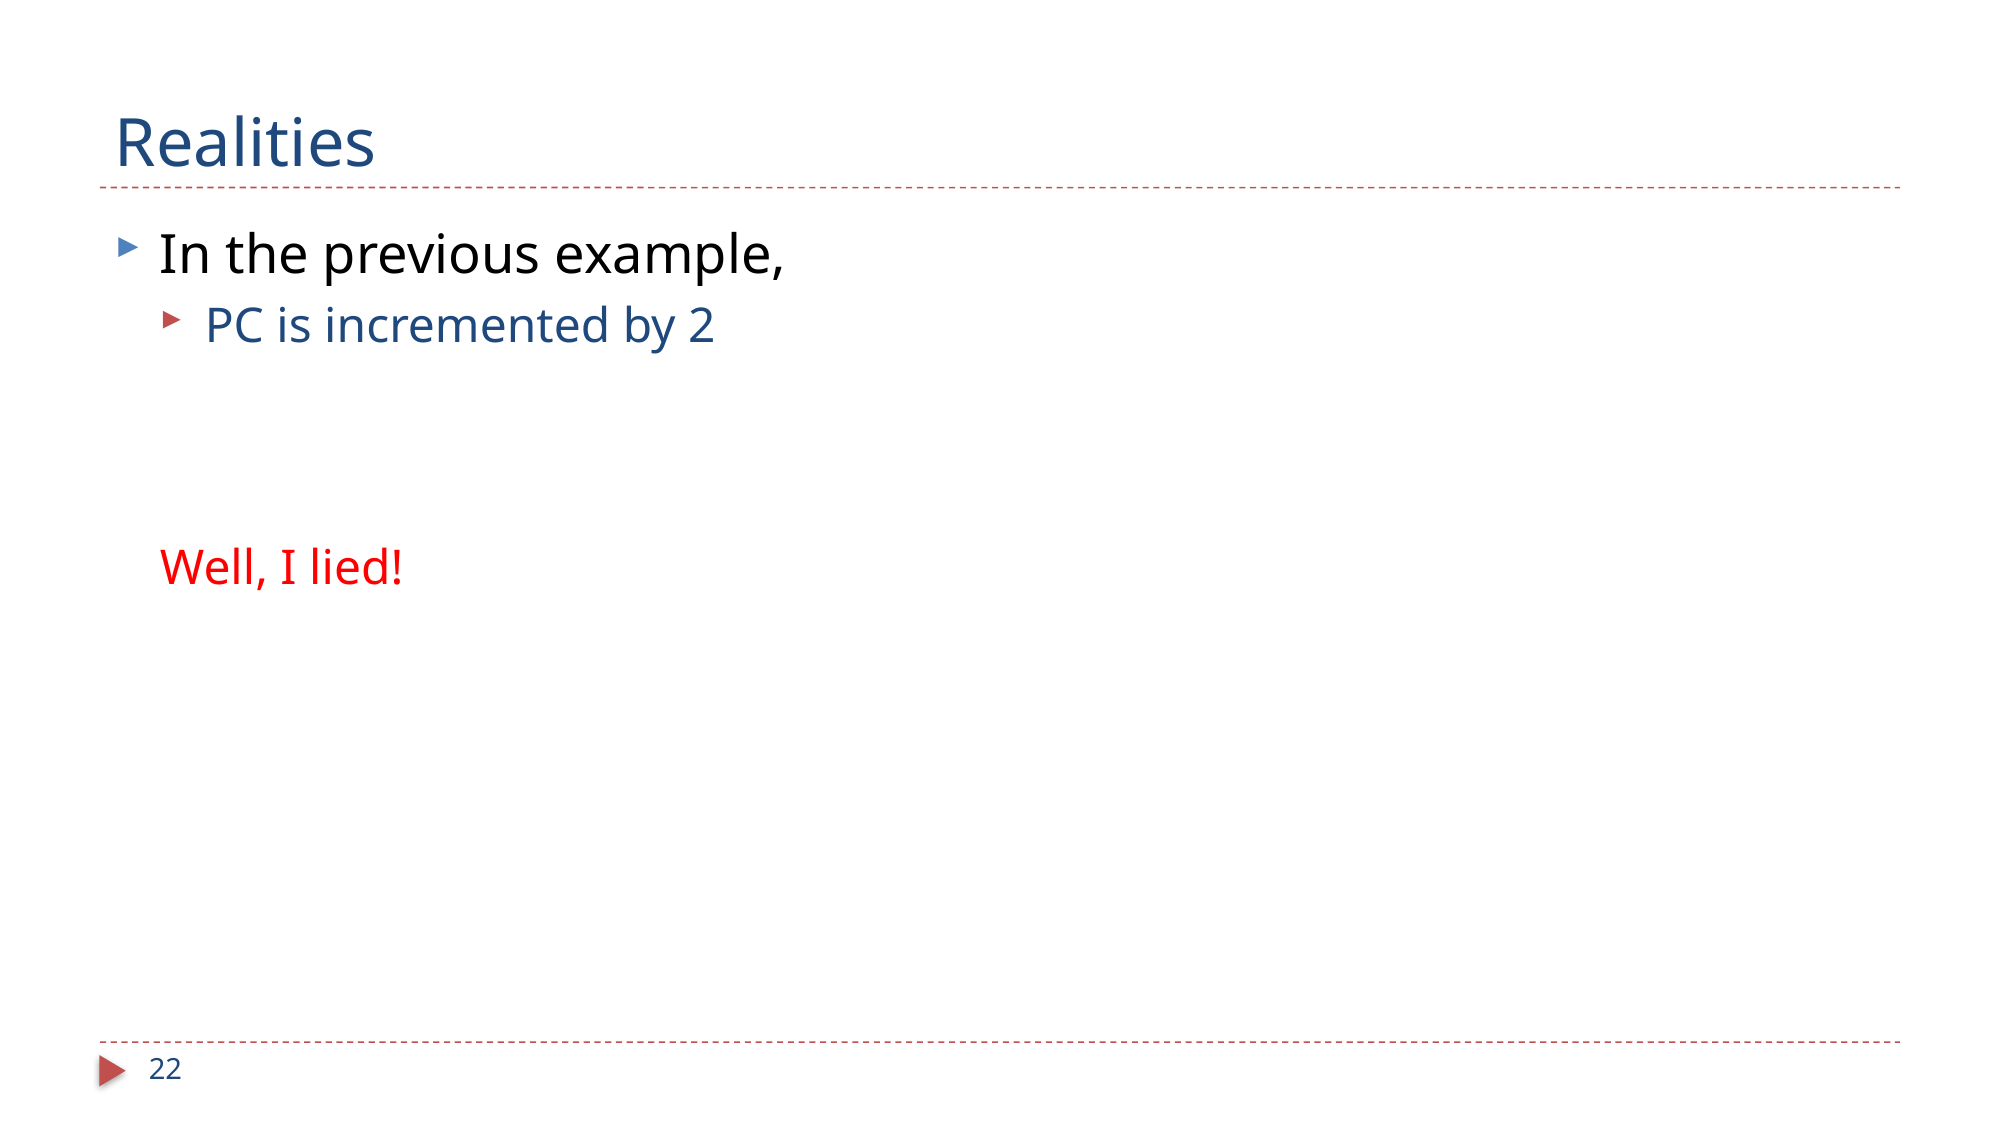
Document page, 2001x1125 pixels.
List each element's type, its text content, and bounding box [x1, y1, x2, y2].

slide_number 22 [133, 1042, 568, 1103]
list In the previous example, PC is incremented by 2 Well, I lied! [99, 212, 1463, 1023]
title Realities [99, 37, 1900, 188]
